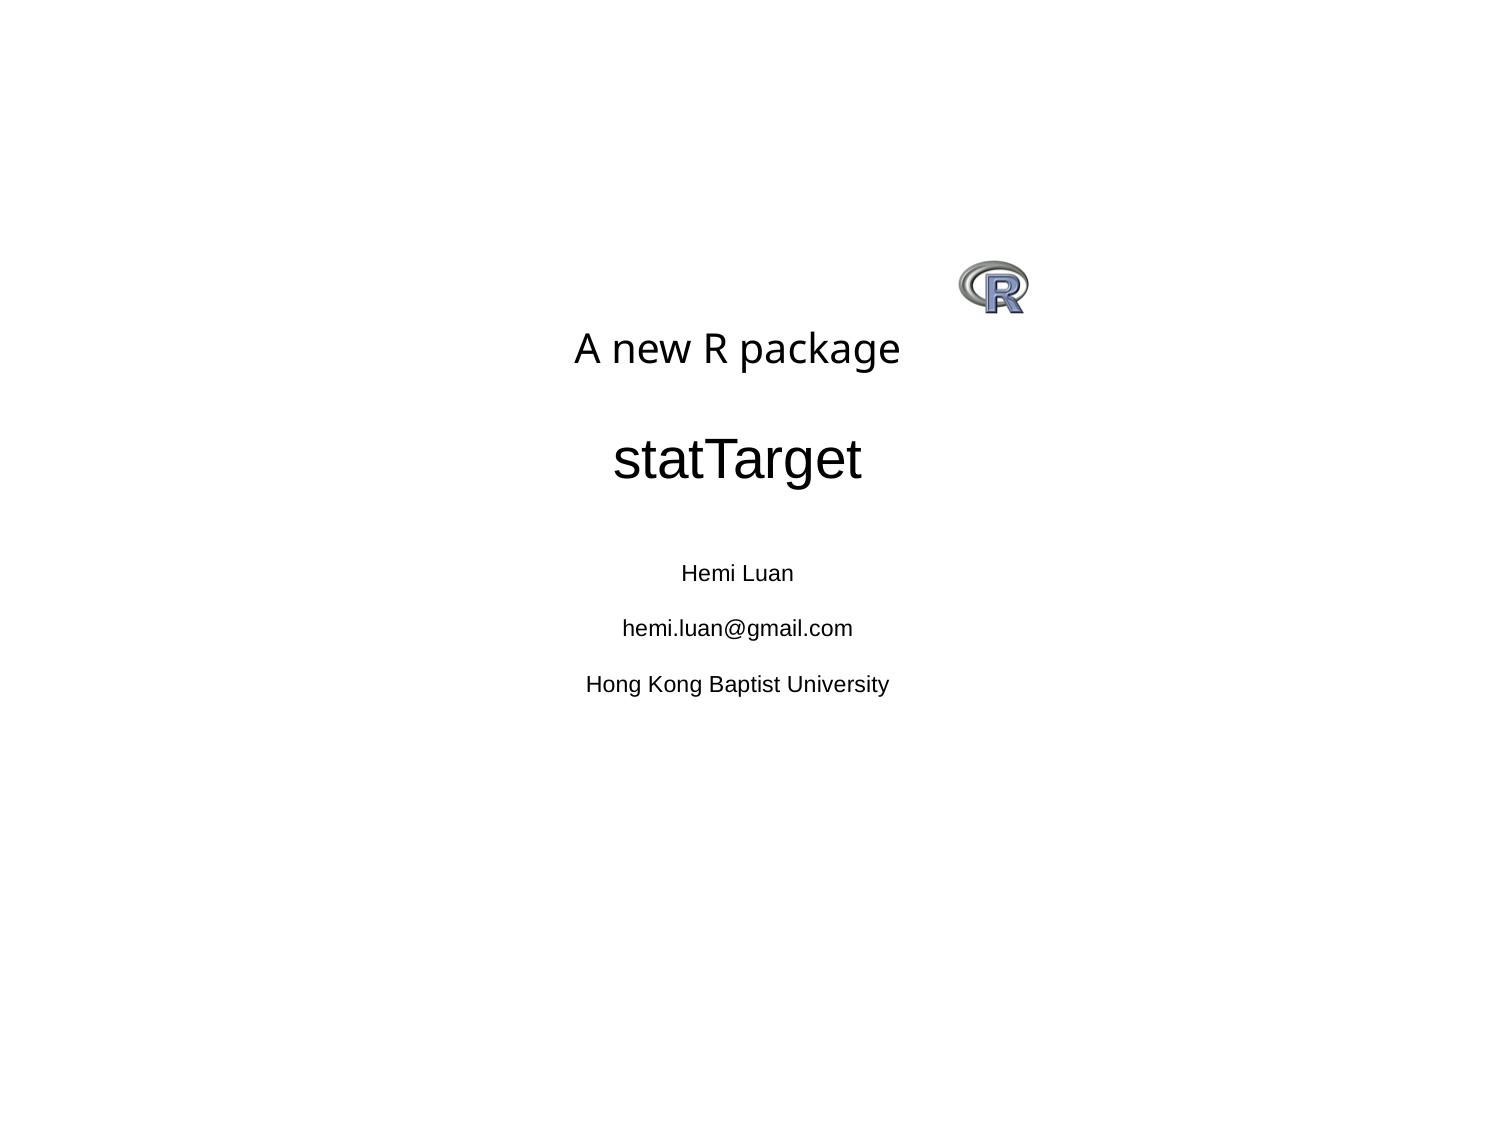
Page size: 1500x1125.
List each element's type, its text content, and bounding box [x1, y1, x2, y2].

title A new R package statTarget Hemi Luan hemi.luan@gmail.com Hong Kong Baptist University [100, 313, 1376, 706]
picture [957, 260, 1030, 315]
